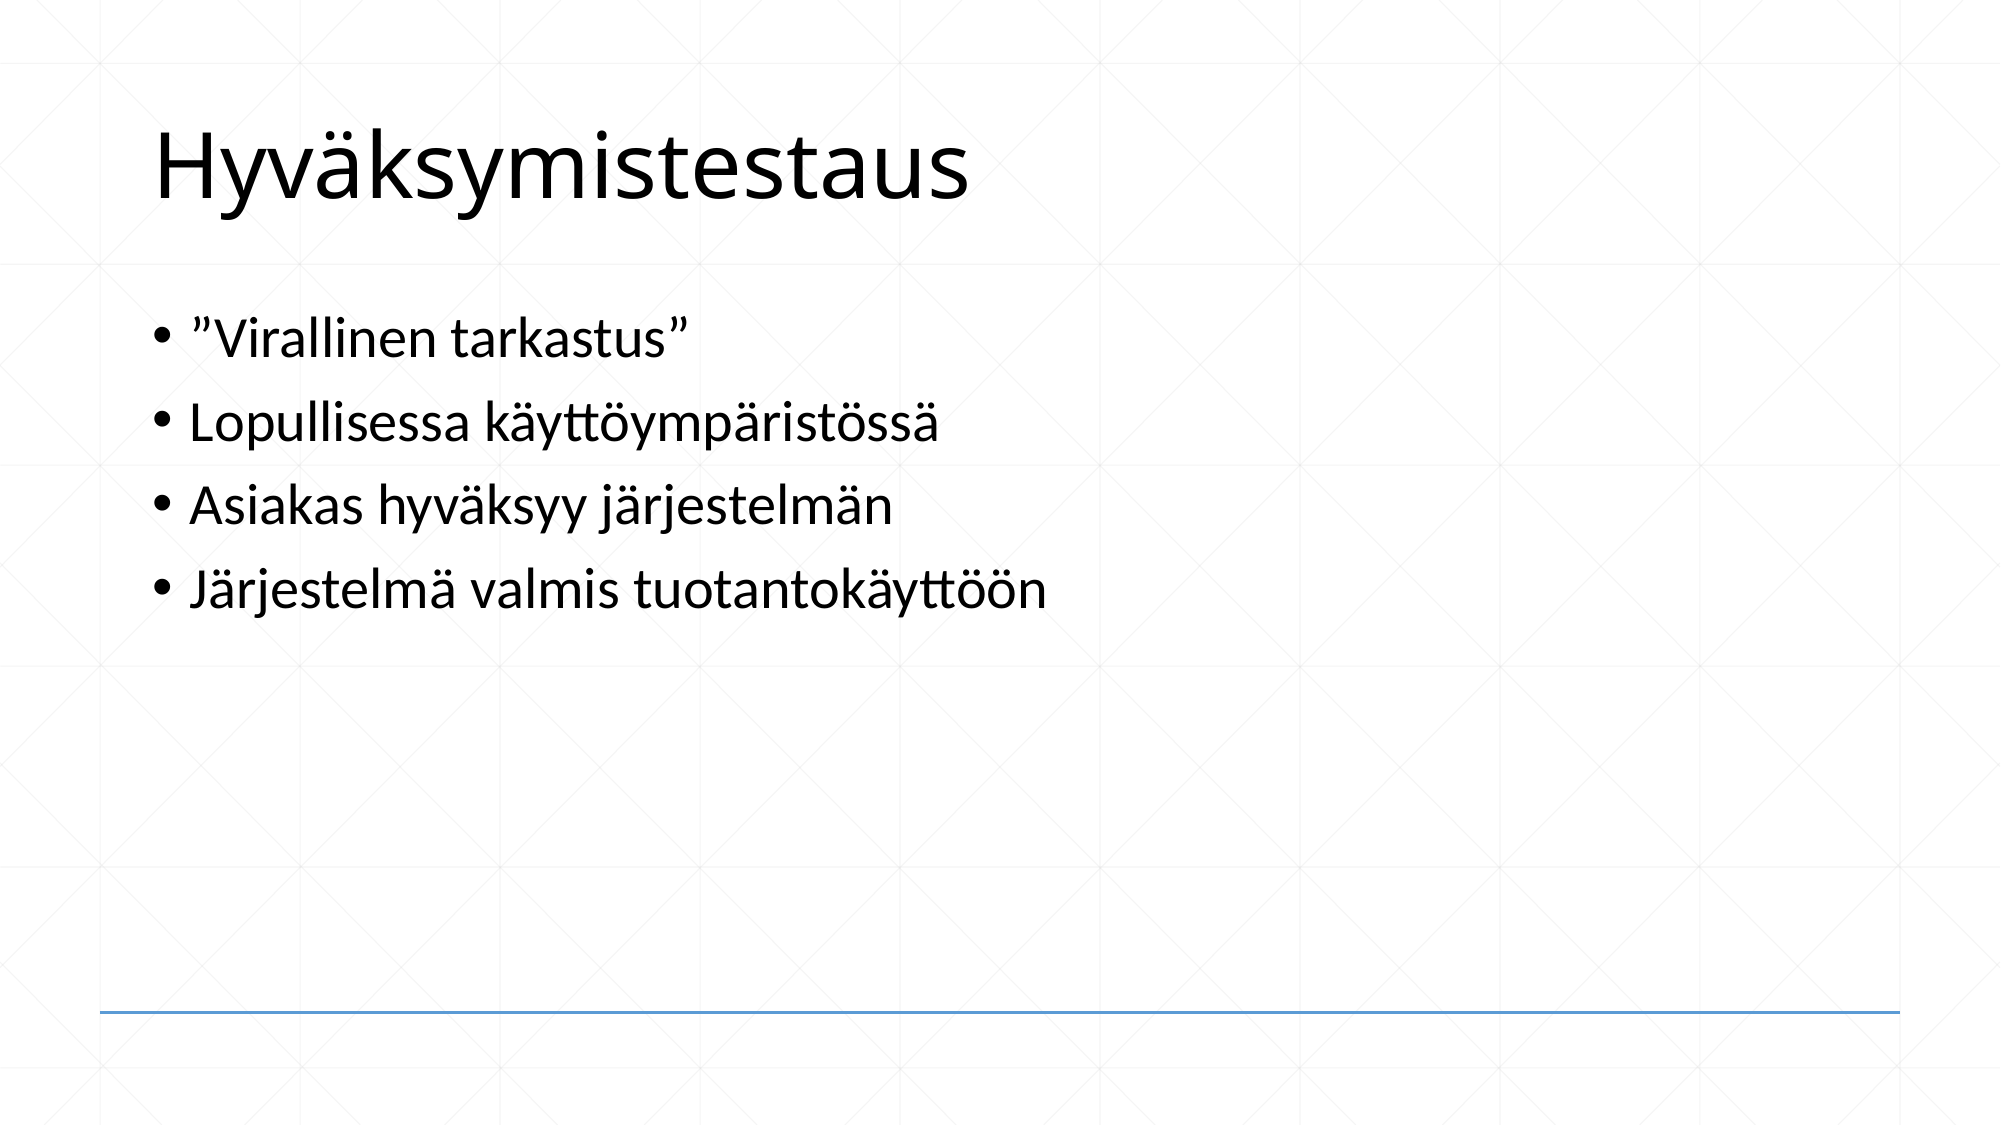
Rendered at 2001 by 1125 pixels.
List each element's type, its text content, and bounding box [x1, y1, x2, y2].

list ”Virallinen tarkastus” Lopullisessa käyttöympäristössä Asiakas hyväksyy järjestelmän Järjestelmä valmis tuotantokäyttöön [137, 299, 1863, 1014]
title Hyväksymistestaus [137, 59, 1863, 278]
